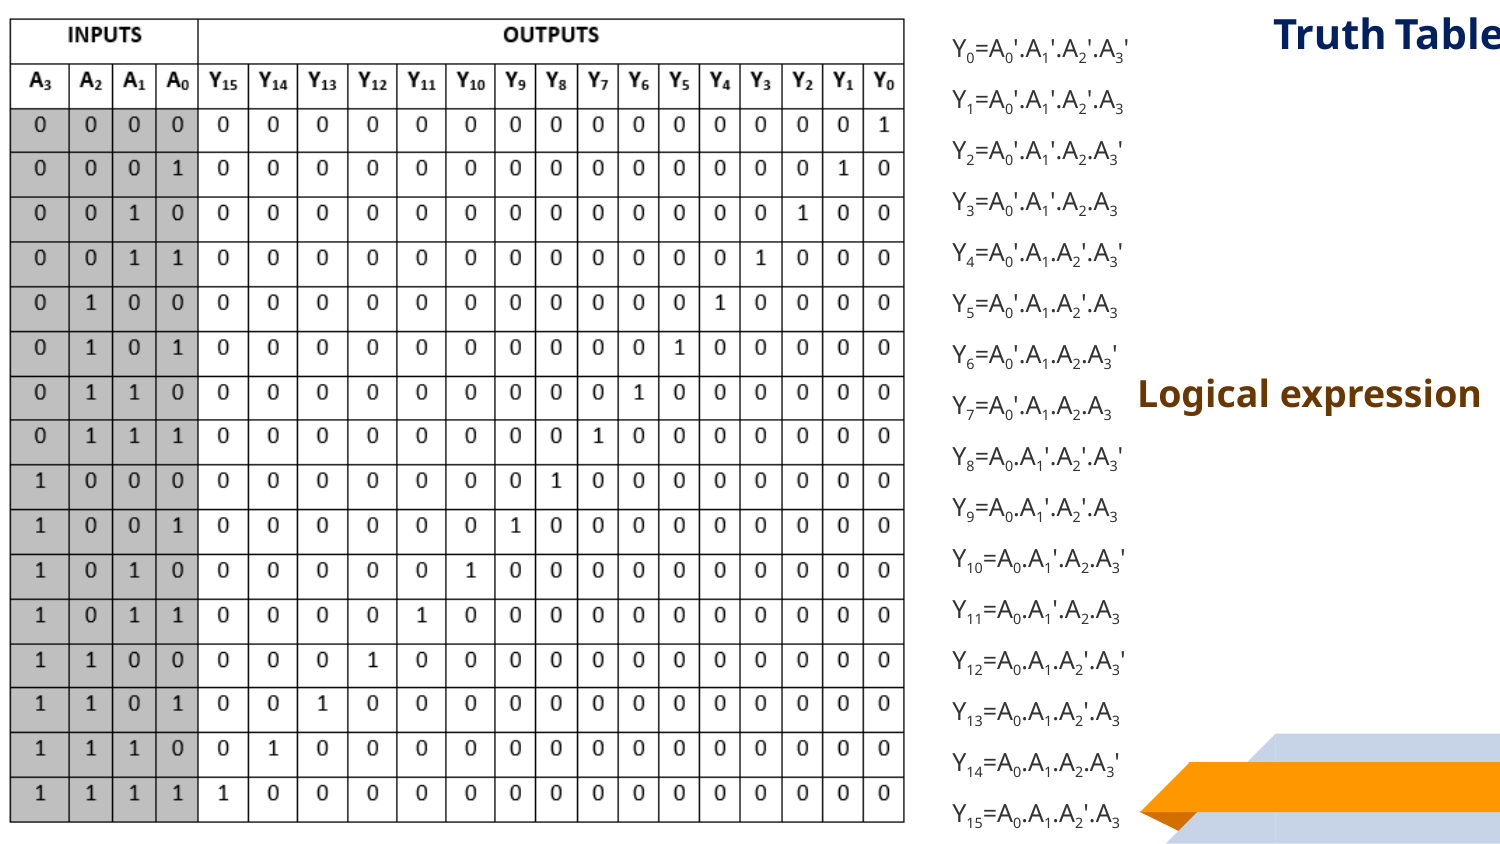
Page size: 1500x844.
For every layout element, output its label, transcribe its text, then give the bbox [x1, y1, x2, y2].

text_box Logical expression [1122, 362, 1498, 423]
slide_number [1263, 760, 1494, 813]
text_box Truth Table [1258, 0, 1500, 65]
text_box Y0=A0'.A1'.A2'.A3' Y1=A0'.A1'.A2'.A3 Y2=A0'.A1'.A2.A3' Y3=A0'.A1'.A2.A3 Y4=A0'.A1.A2'.A3' Y5=A0'.A1.A2'.A3 Y6=A0'.A1.A2.A3' Y7=A0'.A1.A2.A3 Y8=A0.A1'.A2'.A3' Y9=A0.A1'.A2'.A3 Y10=A0.A1'.A2.A3' Y11=A0.A1'.A2.A3 Y12=A0.A1.A2'.A3' Y13=A0.A1.A2'.A3 Y14=A0.A1.A2.A3' Y15=A0.A1.A2'.A3 [937, 7, 1263, 839]
picture [0, 0, 923, 844]
